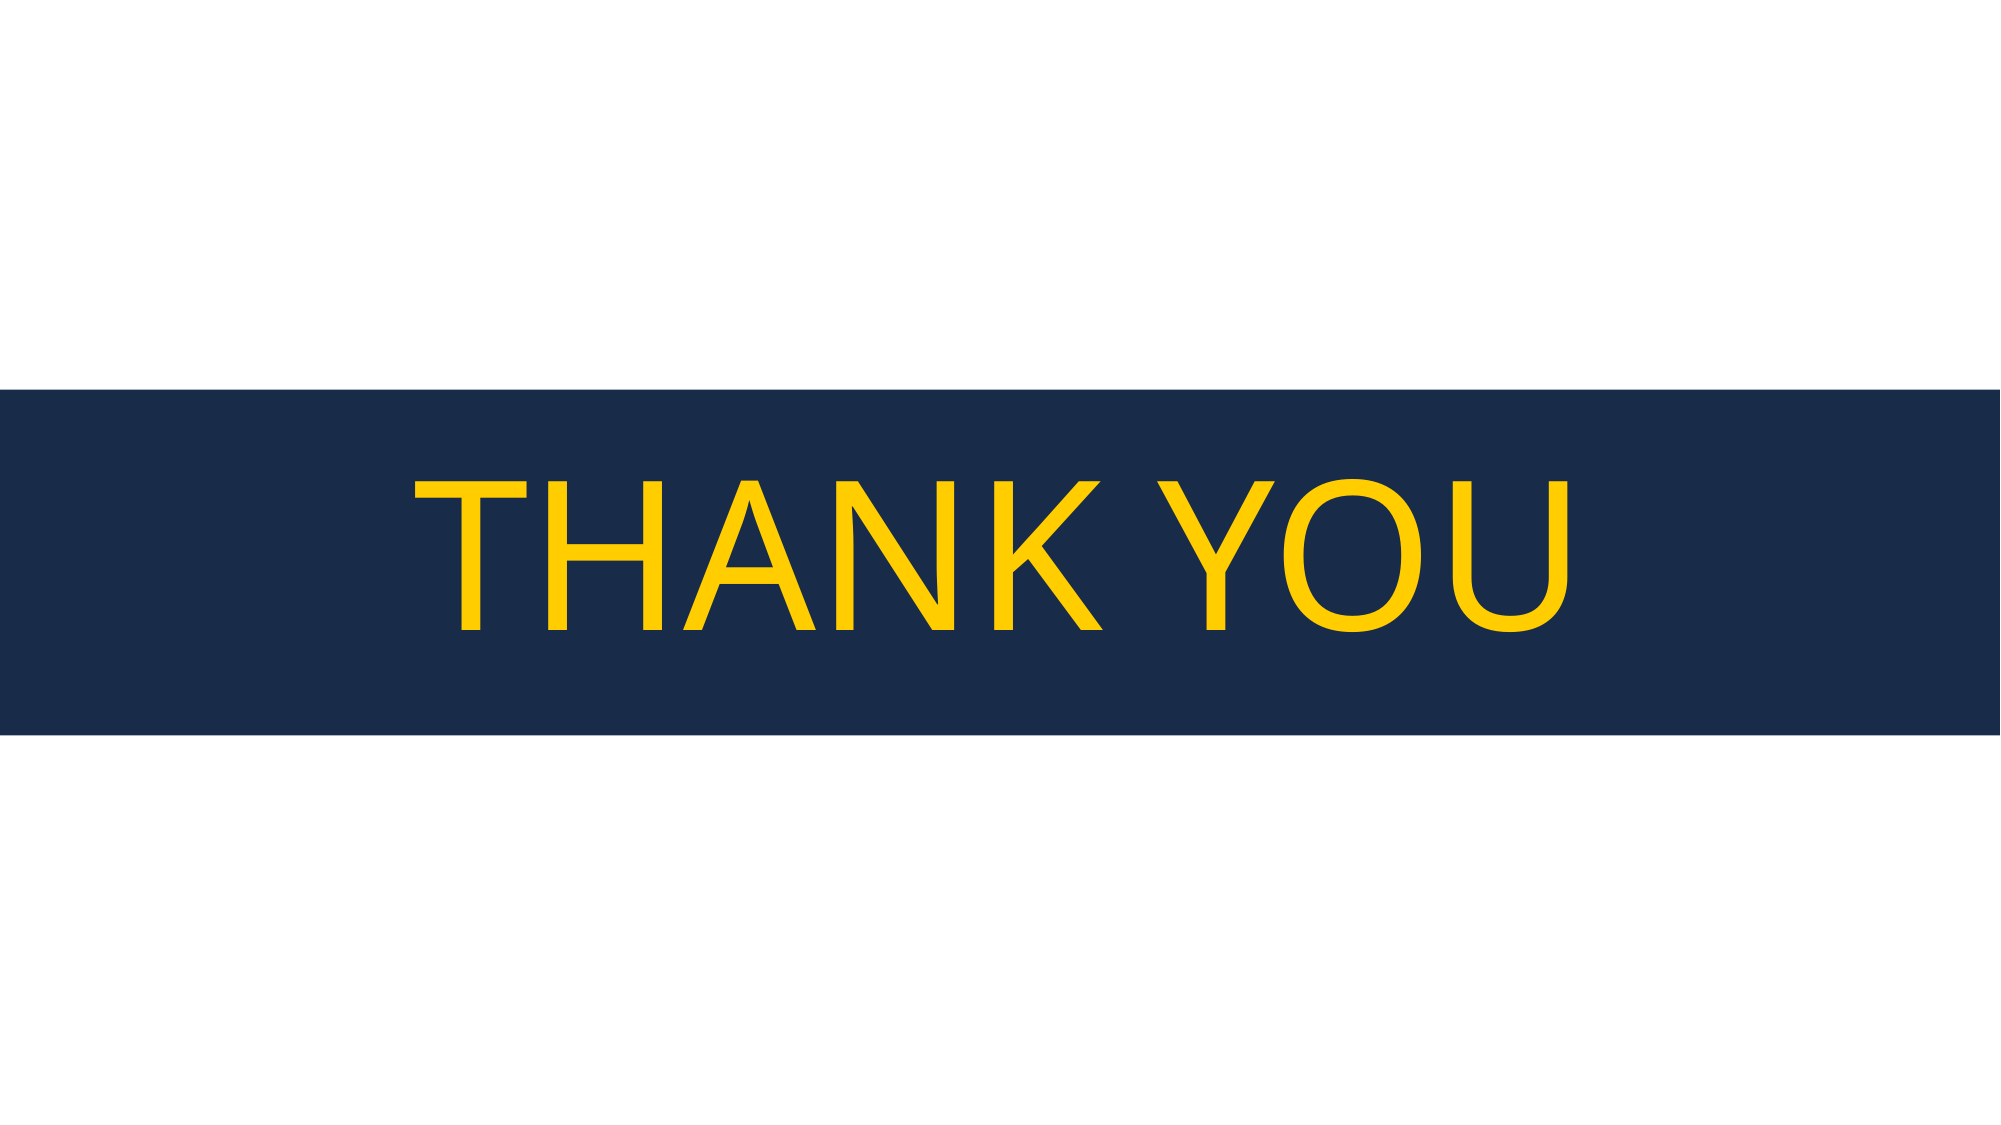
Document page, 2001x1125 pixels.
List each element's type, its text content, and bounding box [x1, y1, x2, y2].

title THANK YOU [0, 389, 2000, 736]
